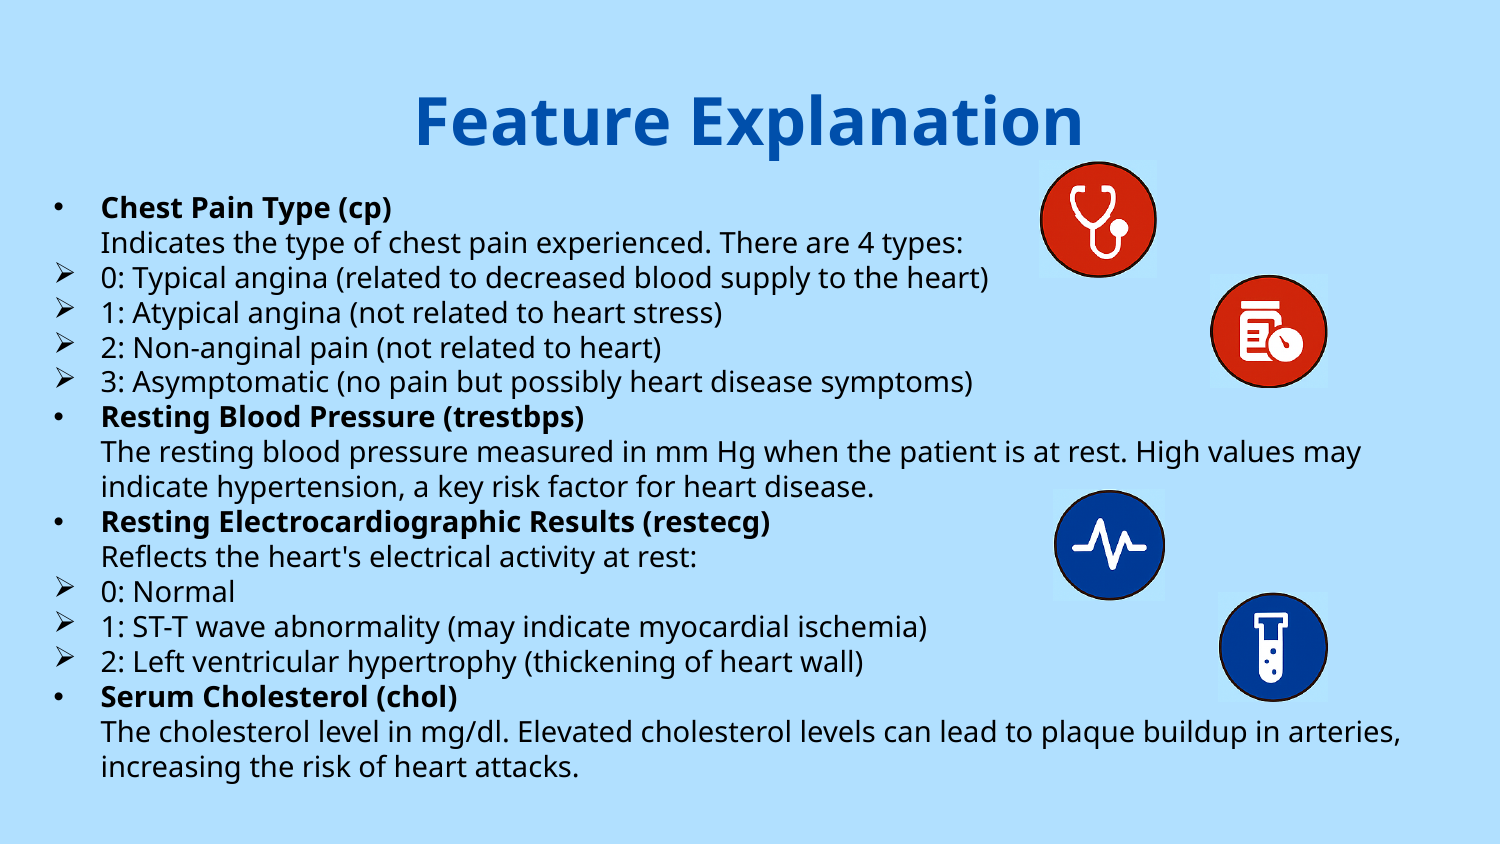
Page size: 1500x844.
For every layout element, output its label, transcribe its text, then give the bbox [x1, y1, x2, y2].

picture [1038, 160, 1157, 278]
picture [1218, 592, 1329, 702]
picture [1209, 273, 1329, 388]
picture [1053, 489, 1165, 601]
text_box Chest Pain Type (cp) Indicates the type of chest pain experienced. There are 4 types: 0: Typical angina (related to decreased blood supply to the heart) 1: Atypical angina (not related to heart stress) 2: Non-anginal pain (not related to heart) 3: Asymptomatic (no pain but possibly heart disease symptoms) Resting Blood Pressure (trestbps) The resting blood pressure measured in mm Hg when the patient is at rest. High values may indicate hypertension, a key risk factor for heart disease. Resting Electrocardiographic Results (restecg) Reflects the heart's electrical activity at rest: 0: Normal 1: ST-T wave abnormality (may indicate myocardial ischemia) 2: Left ventricular hypertrophy (thickening of heart wall) Serum Cholesterol (chol) The cholesterol level in mg/dl. Elevated cholesterol levels can lead to plaque buildup in arteries, increasing the risk of heart attacks. [38, 181, 1453, 791]
title Feature Explanation [118, 63, 1382, 161]
